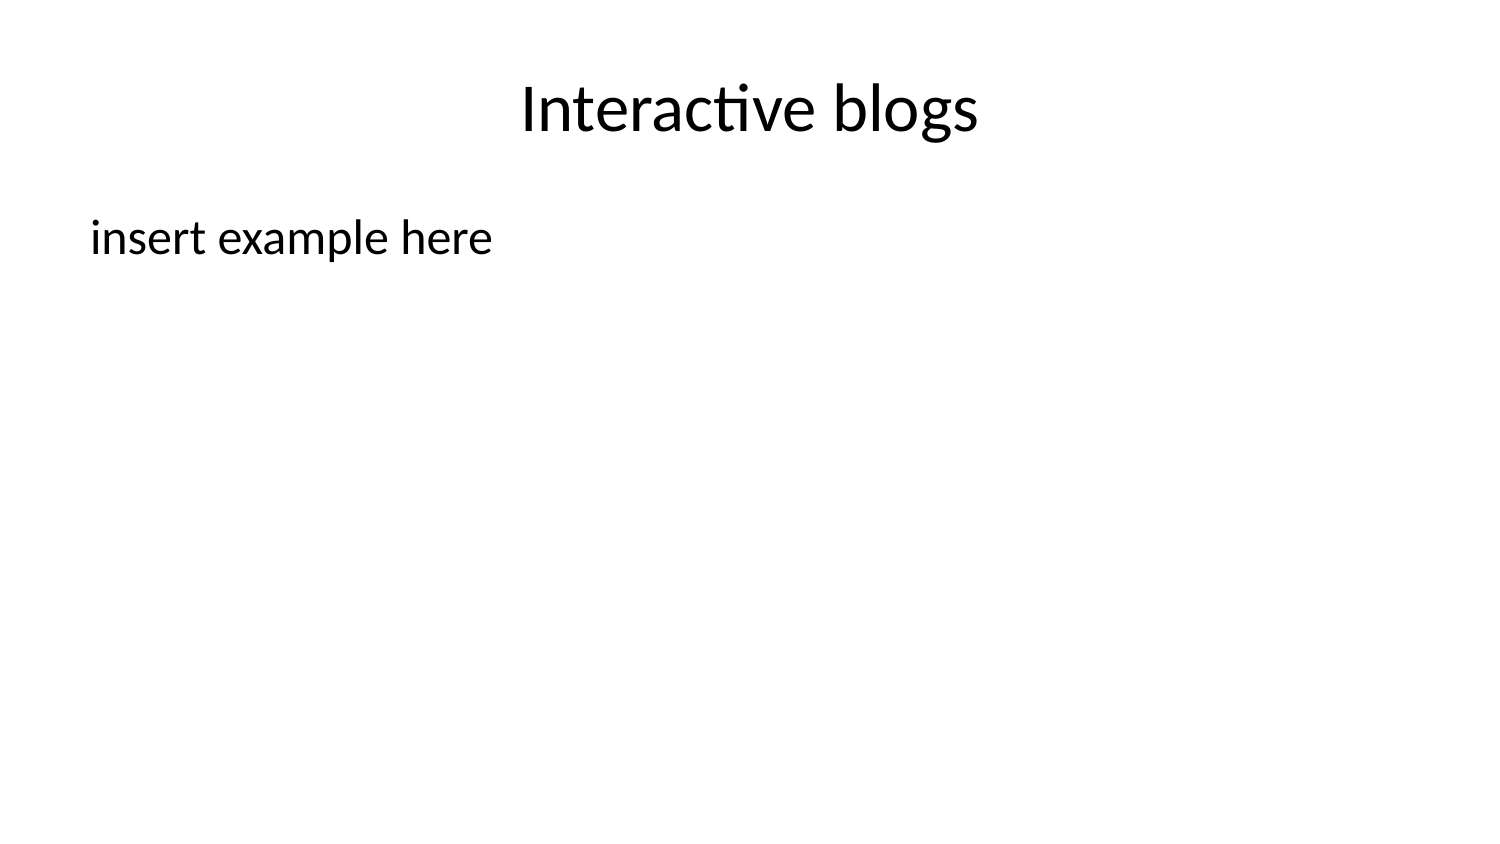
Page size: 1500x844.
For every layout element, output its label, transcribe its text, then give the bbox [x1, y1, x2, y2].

list insert example here [75, 196, 1425, 754]
title Interactive blogs [75, 33, 1425, 175]
